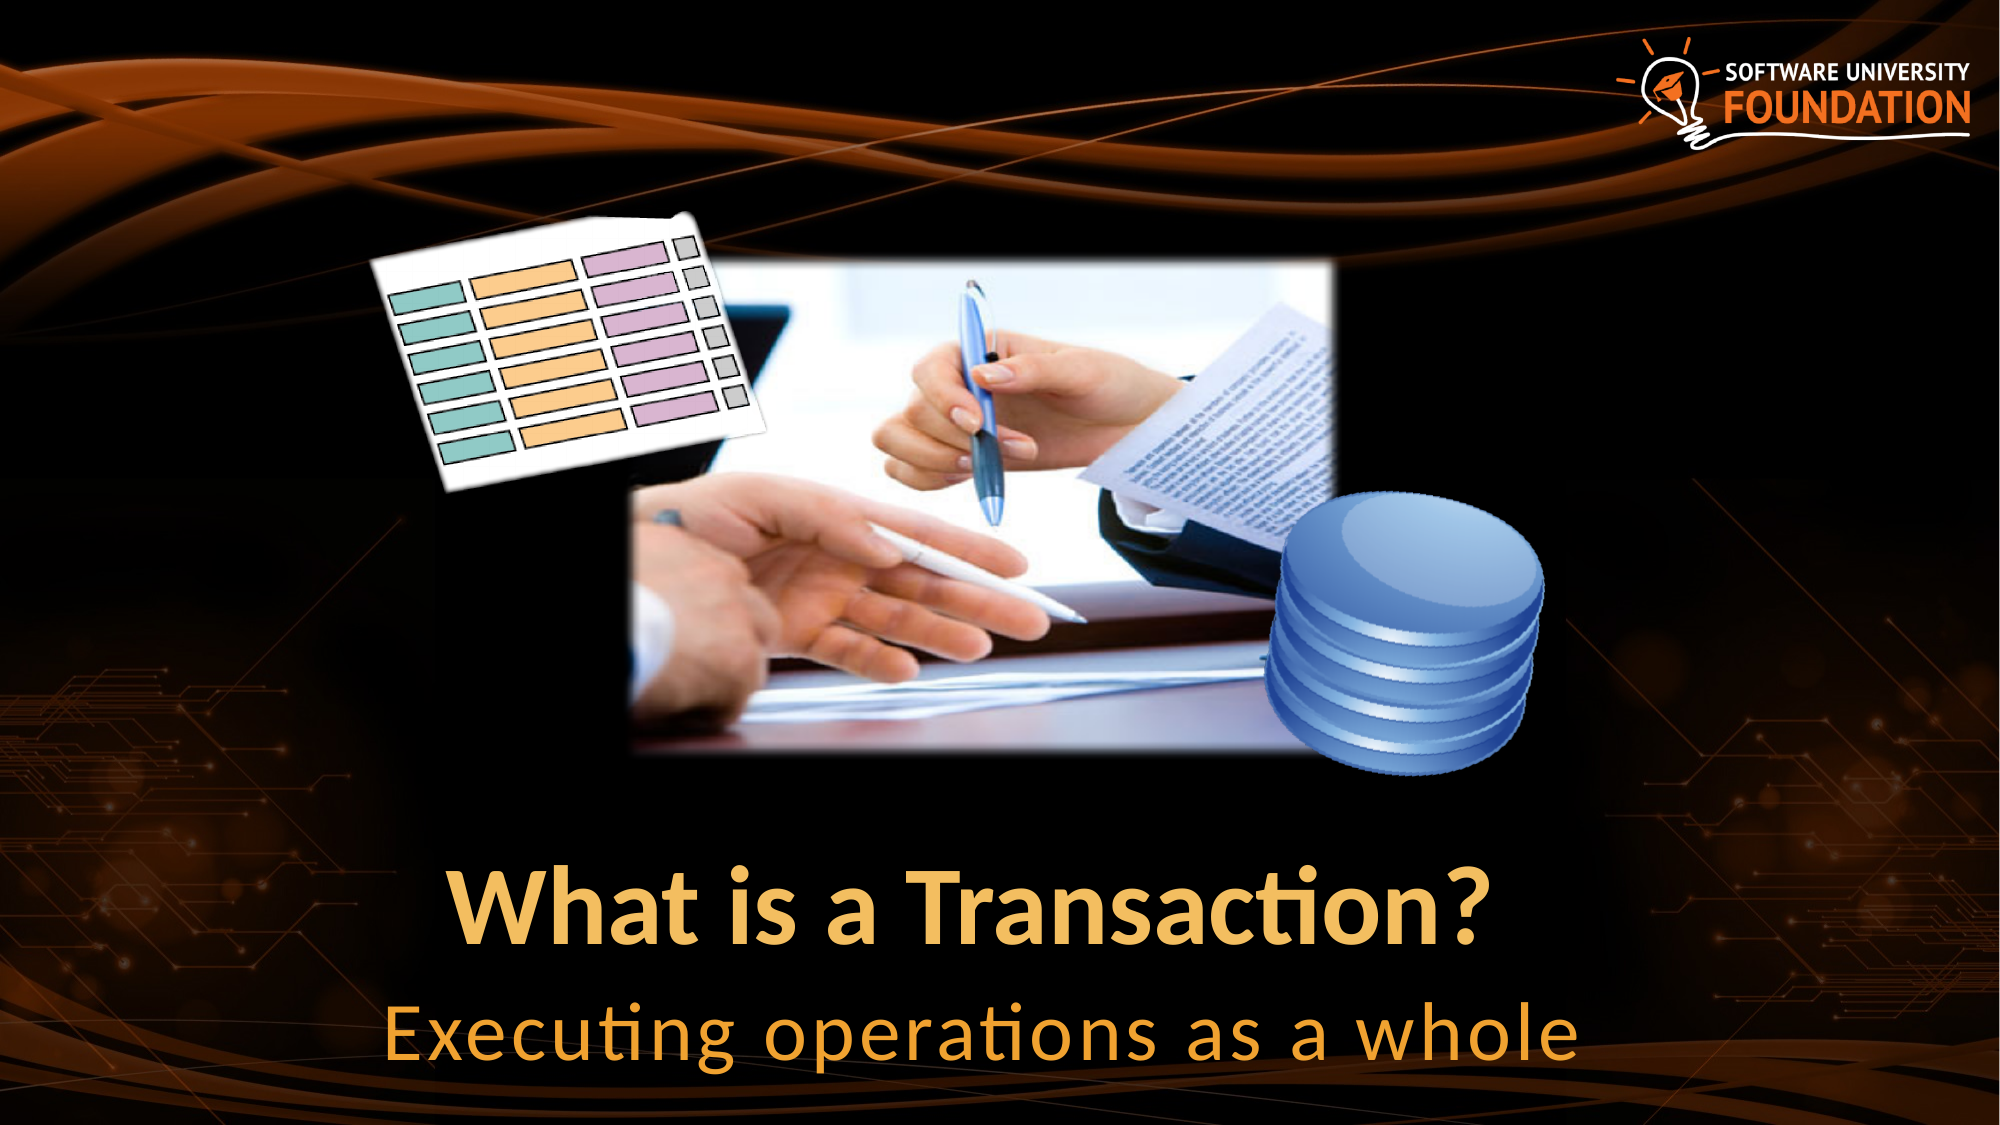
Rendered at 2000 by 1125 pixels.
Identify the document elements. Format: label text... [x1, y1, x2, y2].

title What is a Transaction? [237, 840, 1704, 966]
list Executing operations as a whole [132, 966, 1833, 1084]
picture [0, 0, 2000, 1125]
